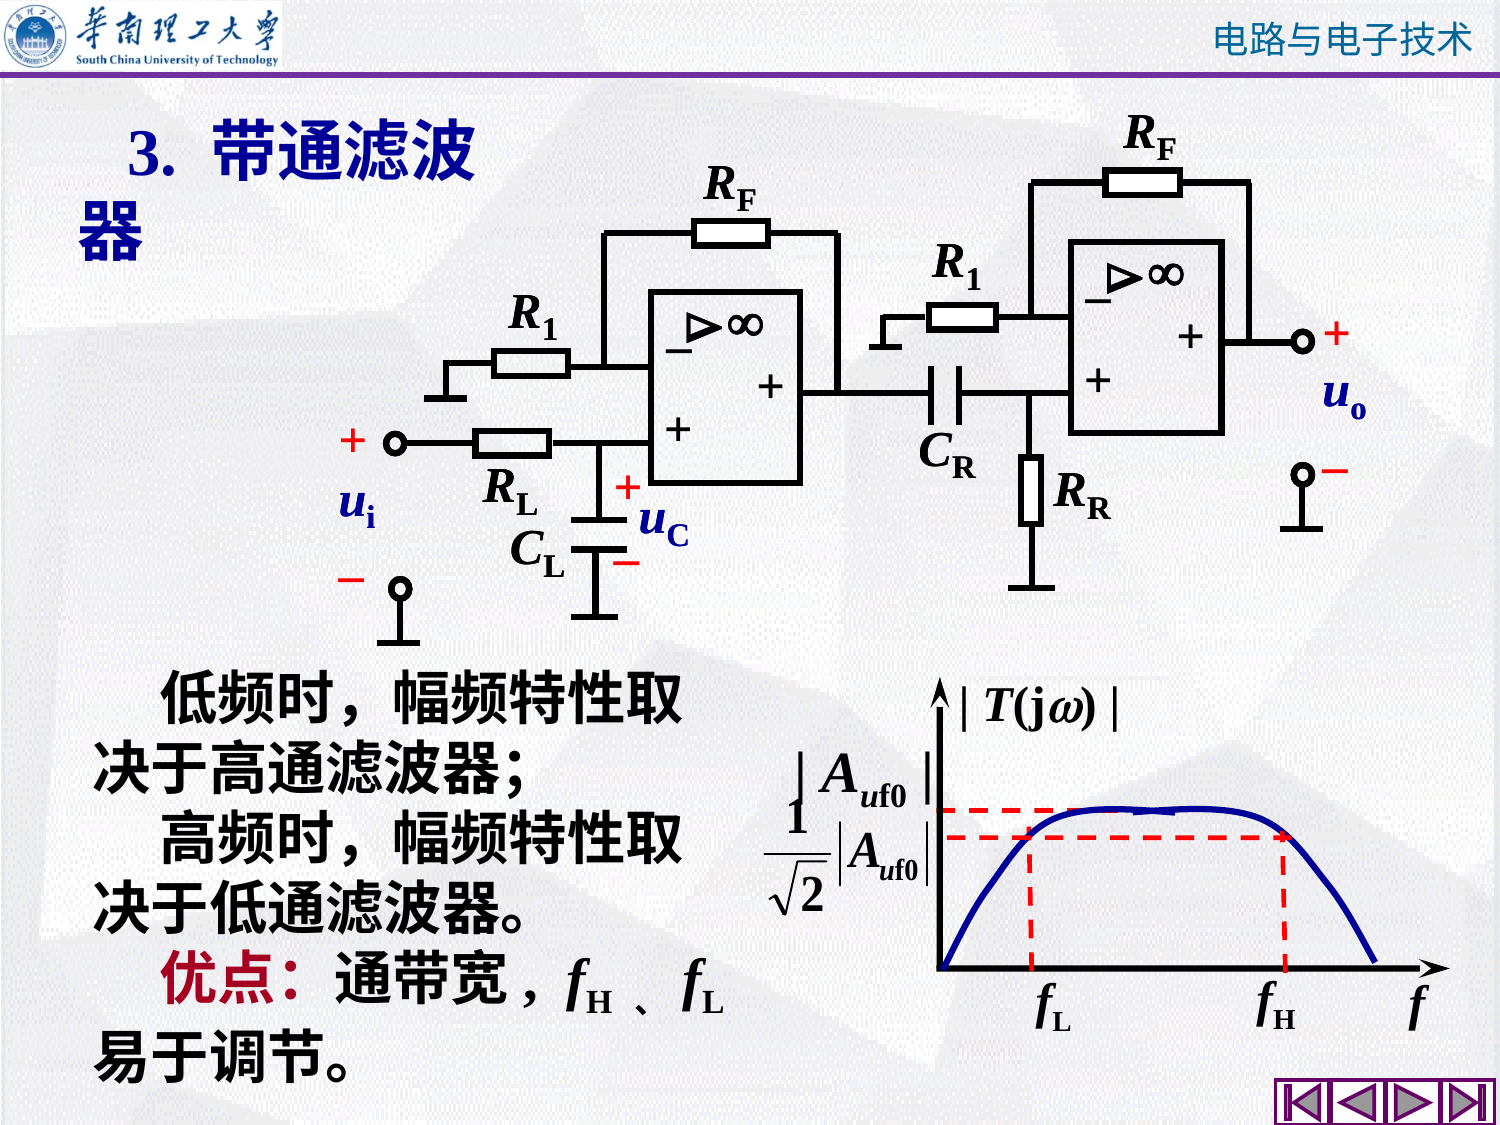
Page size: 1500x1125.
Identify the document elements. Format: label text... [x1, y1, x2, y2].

picture [1, 0, 1500, 72]
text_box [756, 664, 1450, 1038]
picture [1, 78, 1500, 1125]
text_box 低频时，幅频特性取 决于高通滤波器； 高频时，幅频特性取 决于低通滤波器。 优点：通带宽, fH 、fL 易于调节。 [77, 653, 740, 1099]
text_box 3. 带通滤波器 [62, 101, 323, 202]
